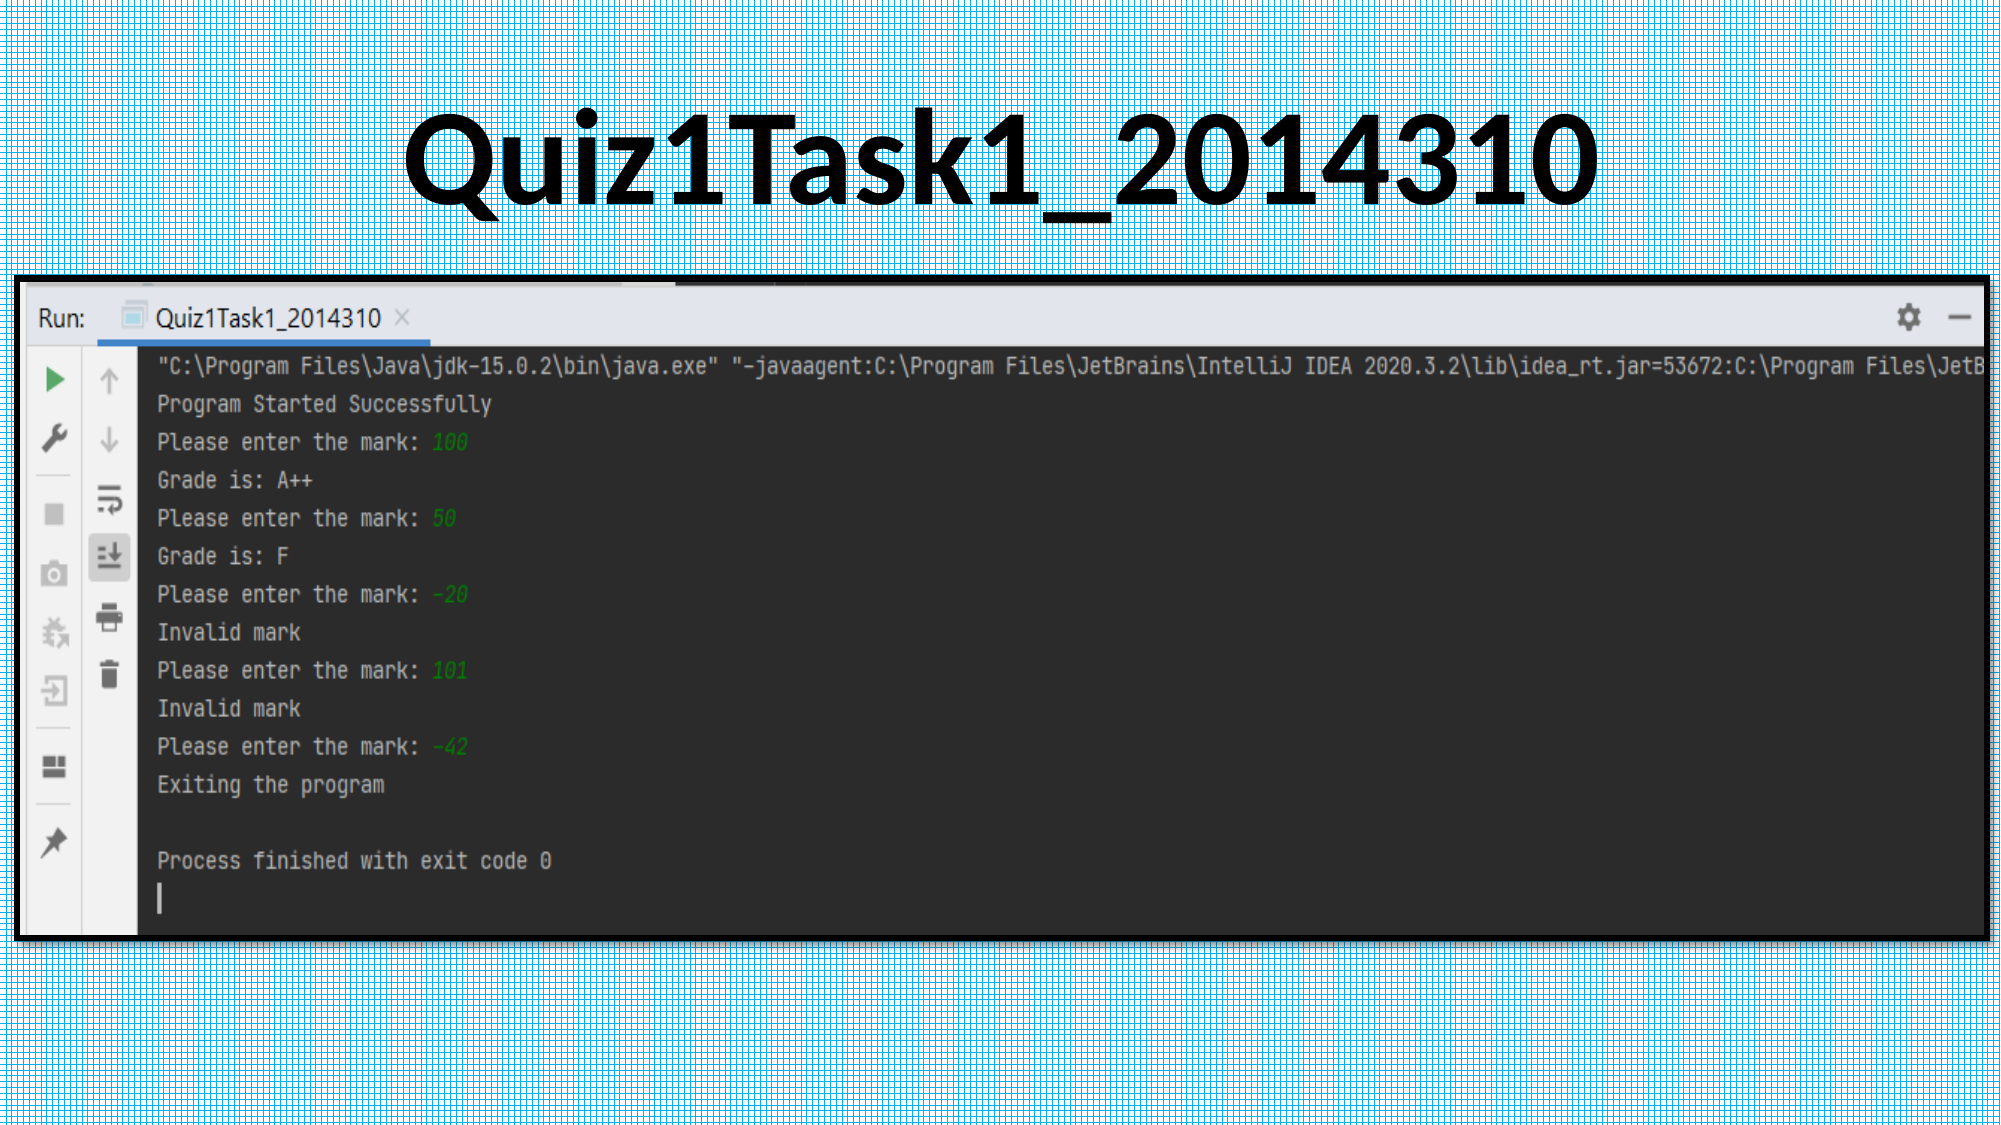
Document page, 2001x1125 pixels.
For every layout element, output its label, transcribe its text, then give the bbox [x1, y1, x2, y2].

text_box Quiz1Task1_2014310 [387, 59, 1617, 240]
picture [19, 281, 1984, 935]
